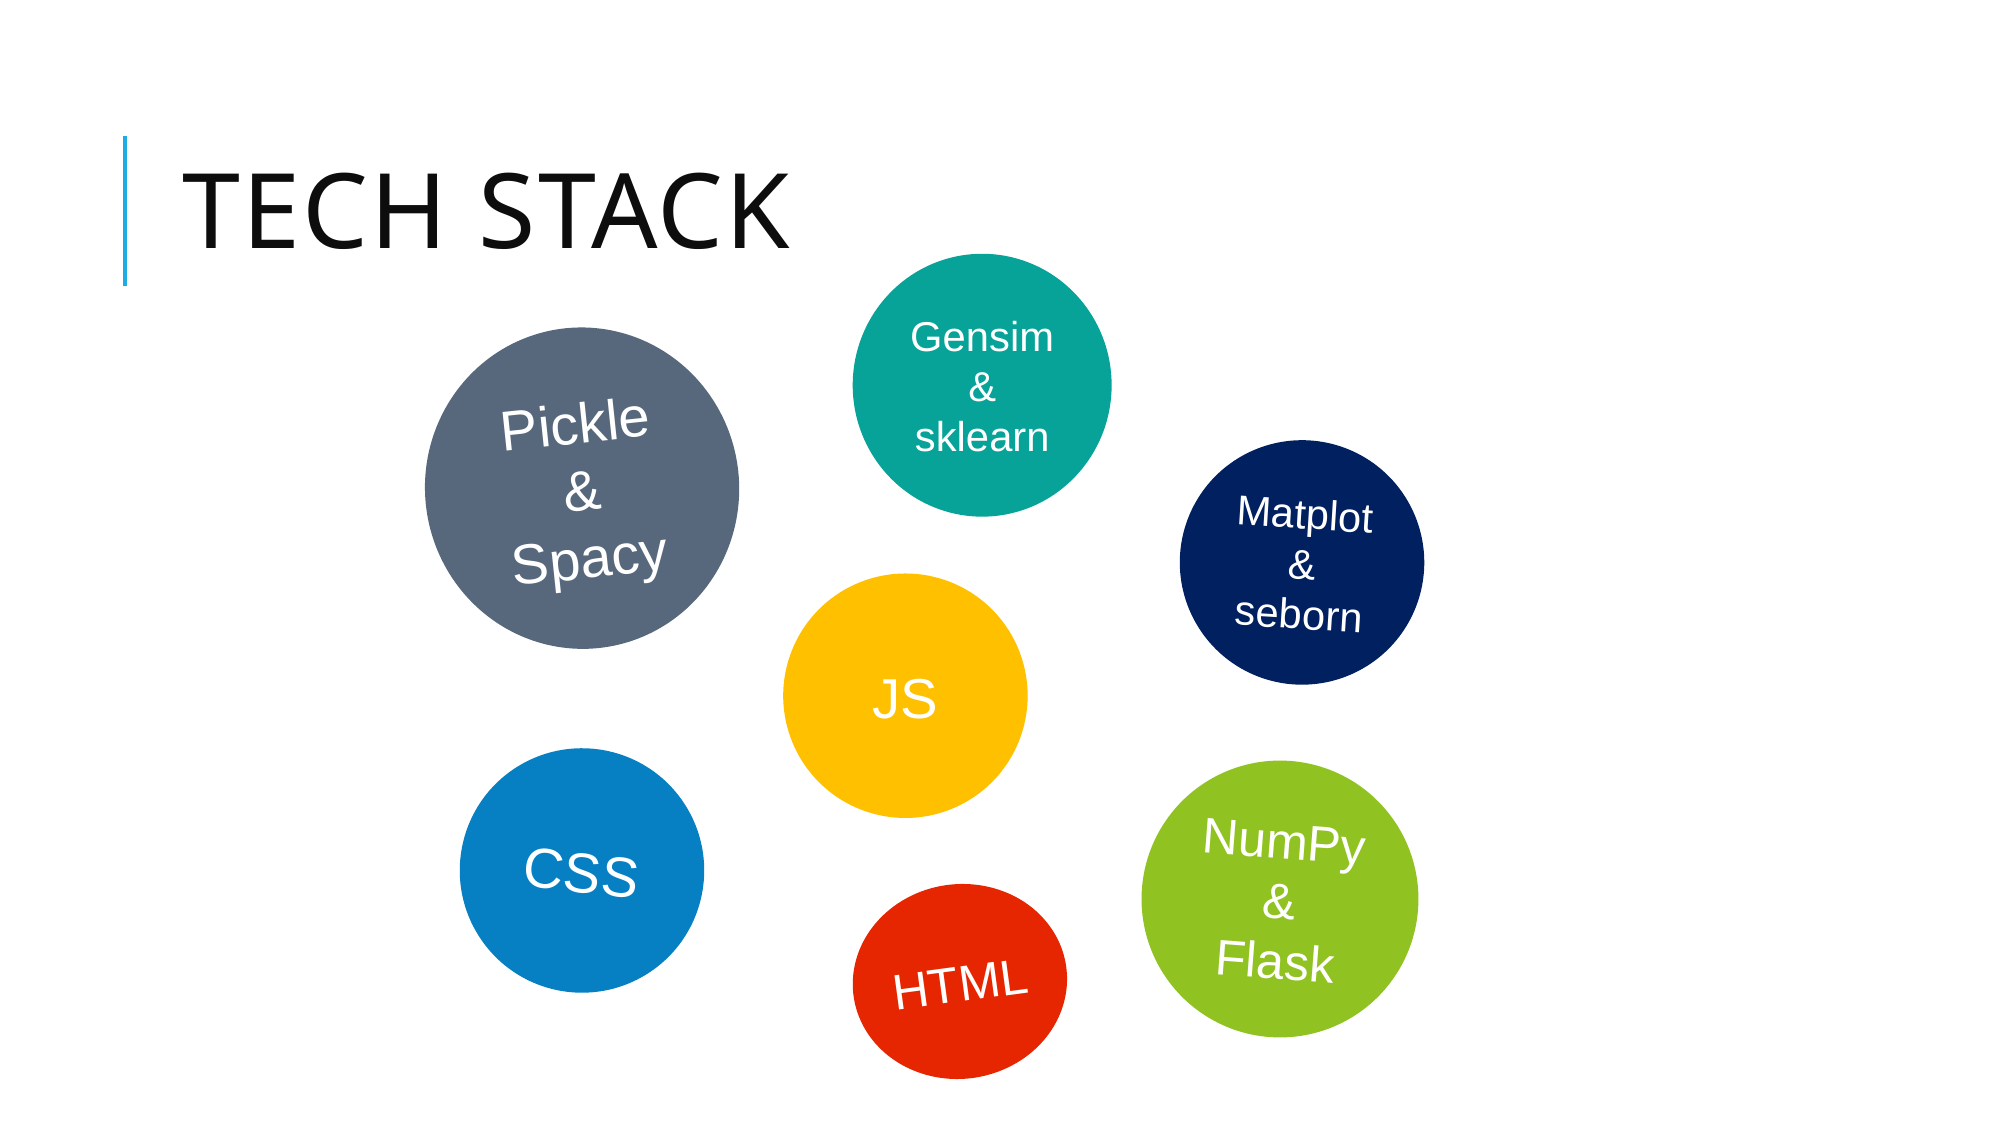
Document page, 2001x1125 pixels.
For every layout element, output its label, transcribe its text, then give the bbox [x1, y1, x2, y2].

text_box Matplot & seborn [1179, 440, 1425, 685]
text_box Gensim & sklearn [852, 253, 1112, 517]
title Tech stack [168, 96, 1763, 342]
text_box JS [783, 573, 1028, 818]
text_box CSS [459, 748, 705, 993]
text_box NumPy & Flask [1141, 760, 1419, 1038]
text_box HTML [852, 883, 1068, 1080]
text_box Pickle & Spacy [424, 327, 740, 649]
